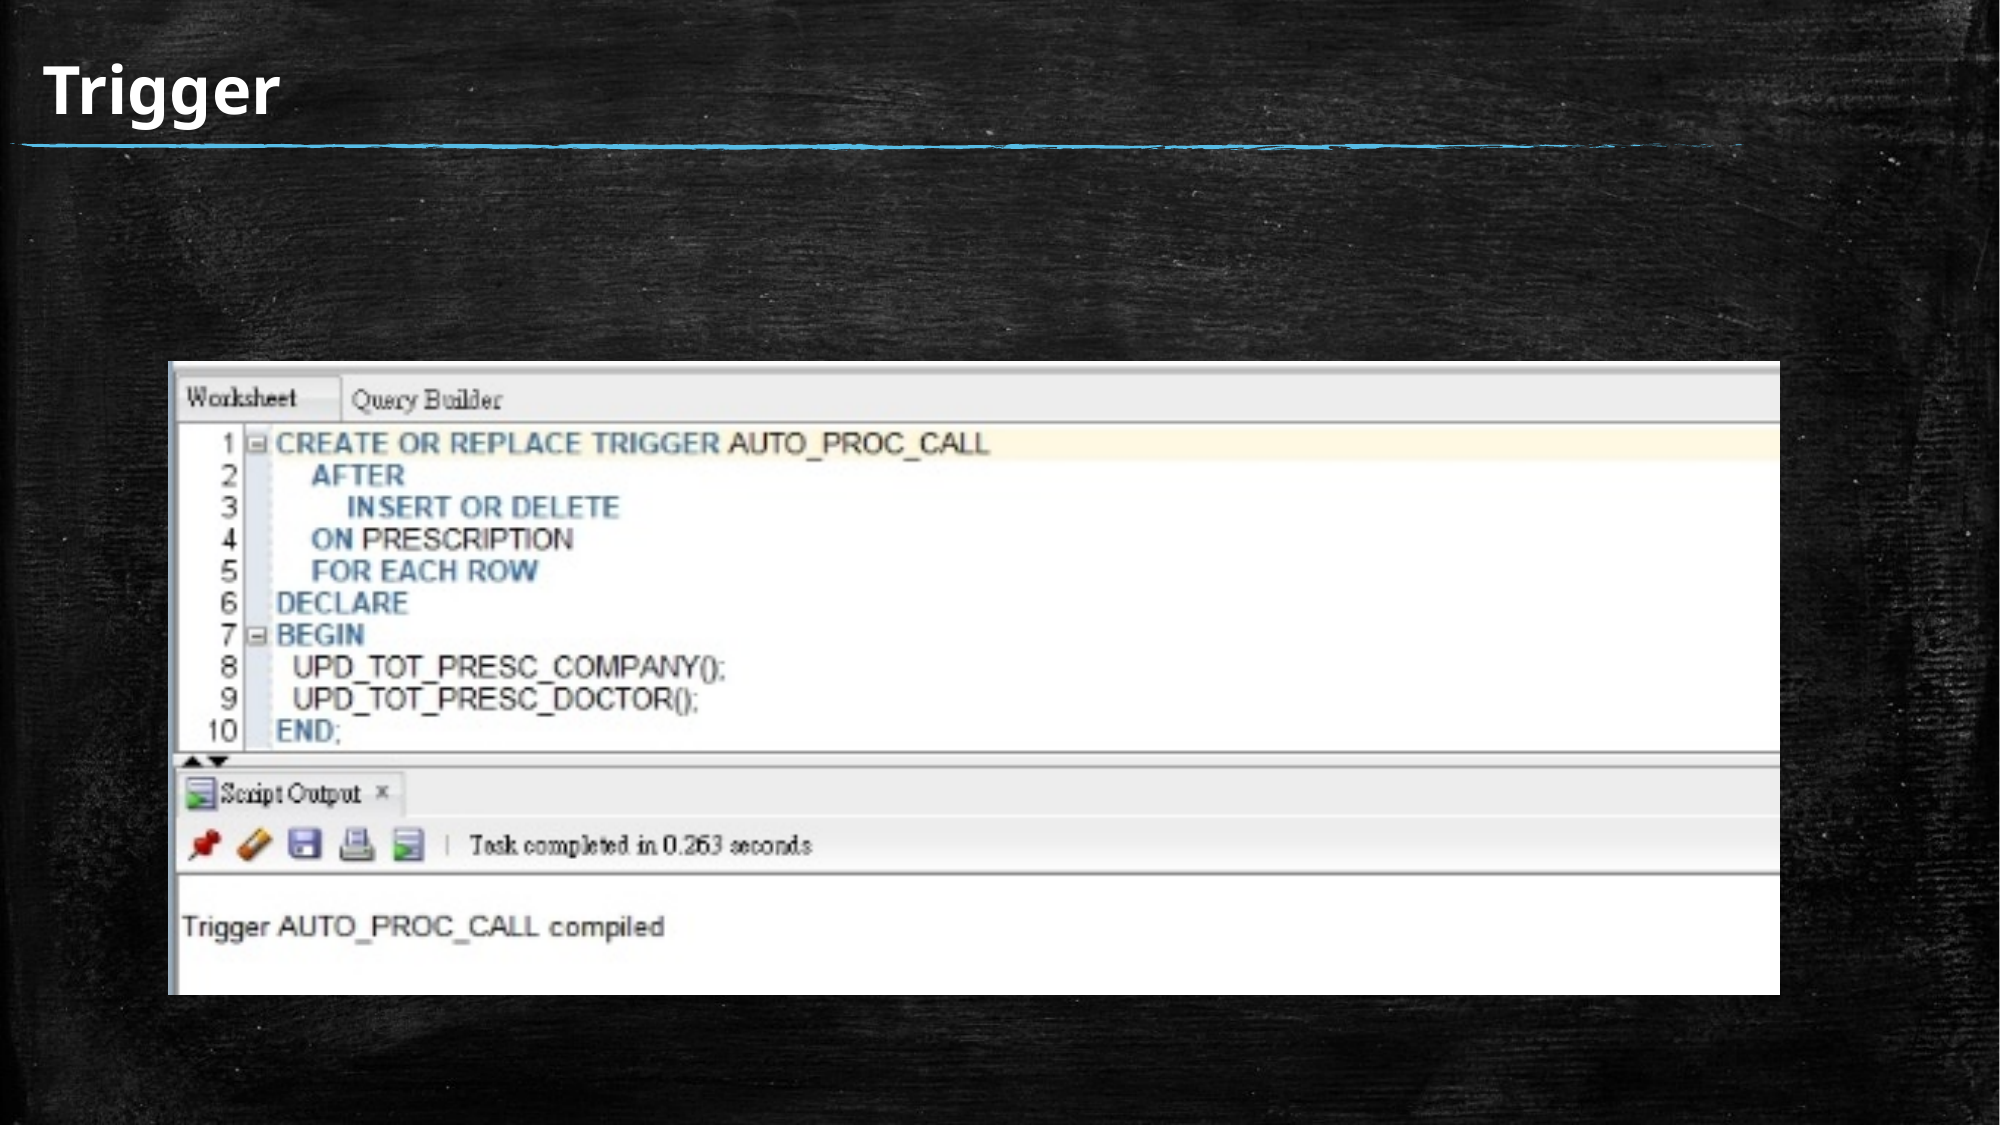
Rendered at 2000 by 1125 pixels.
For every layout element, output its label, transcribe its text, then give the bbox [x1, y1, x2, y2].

title Trigger [26, 0, 1510, 137]
picture [0, 0, 2000, 1125]
